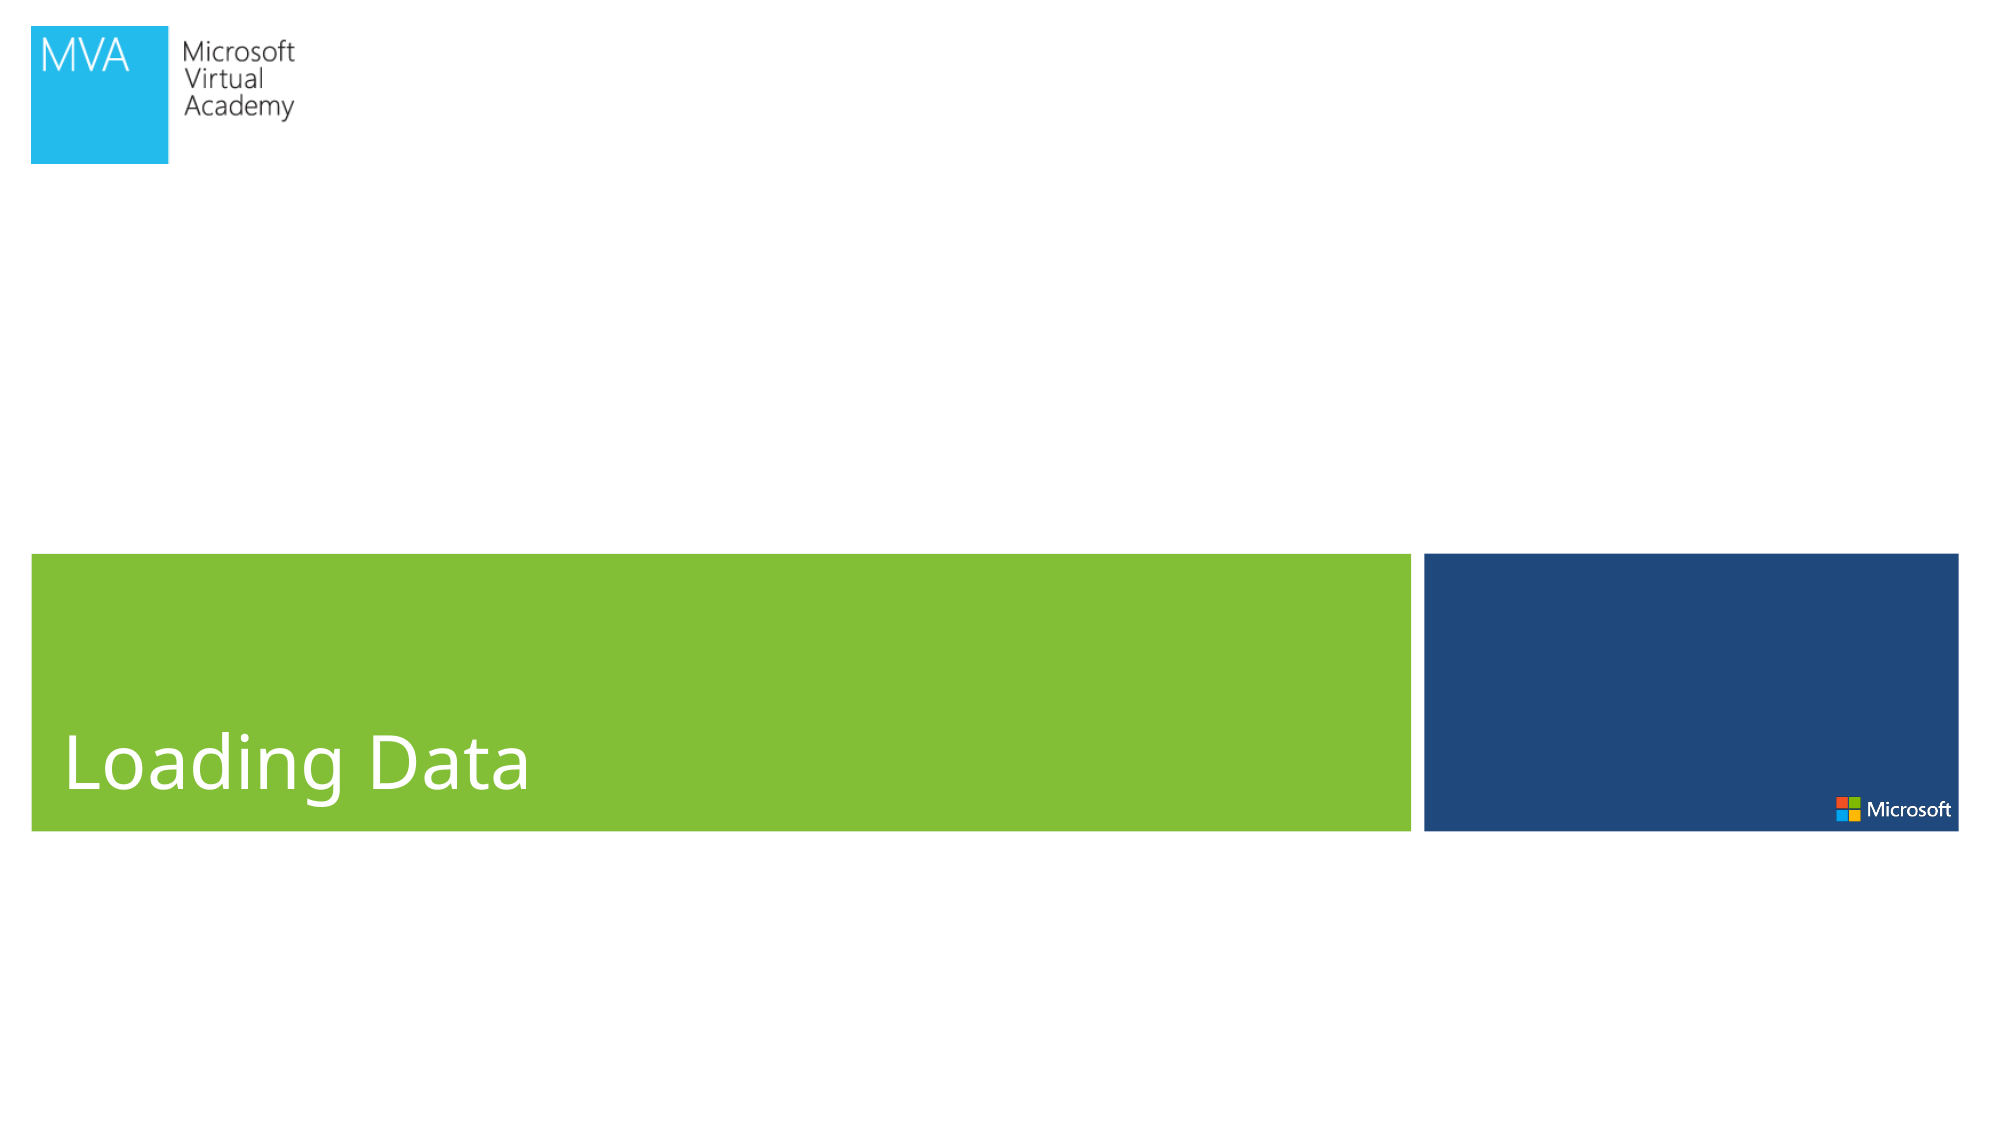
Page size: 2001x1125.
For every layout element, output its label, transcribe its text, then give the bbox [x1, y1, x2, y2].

picture [31, 26, 374, 164]
list Loading Data [47, 568, 1396, 813]
picture [1834, 790, 1956, 827]
